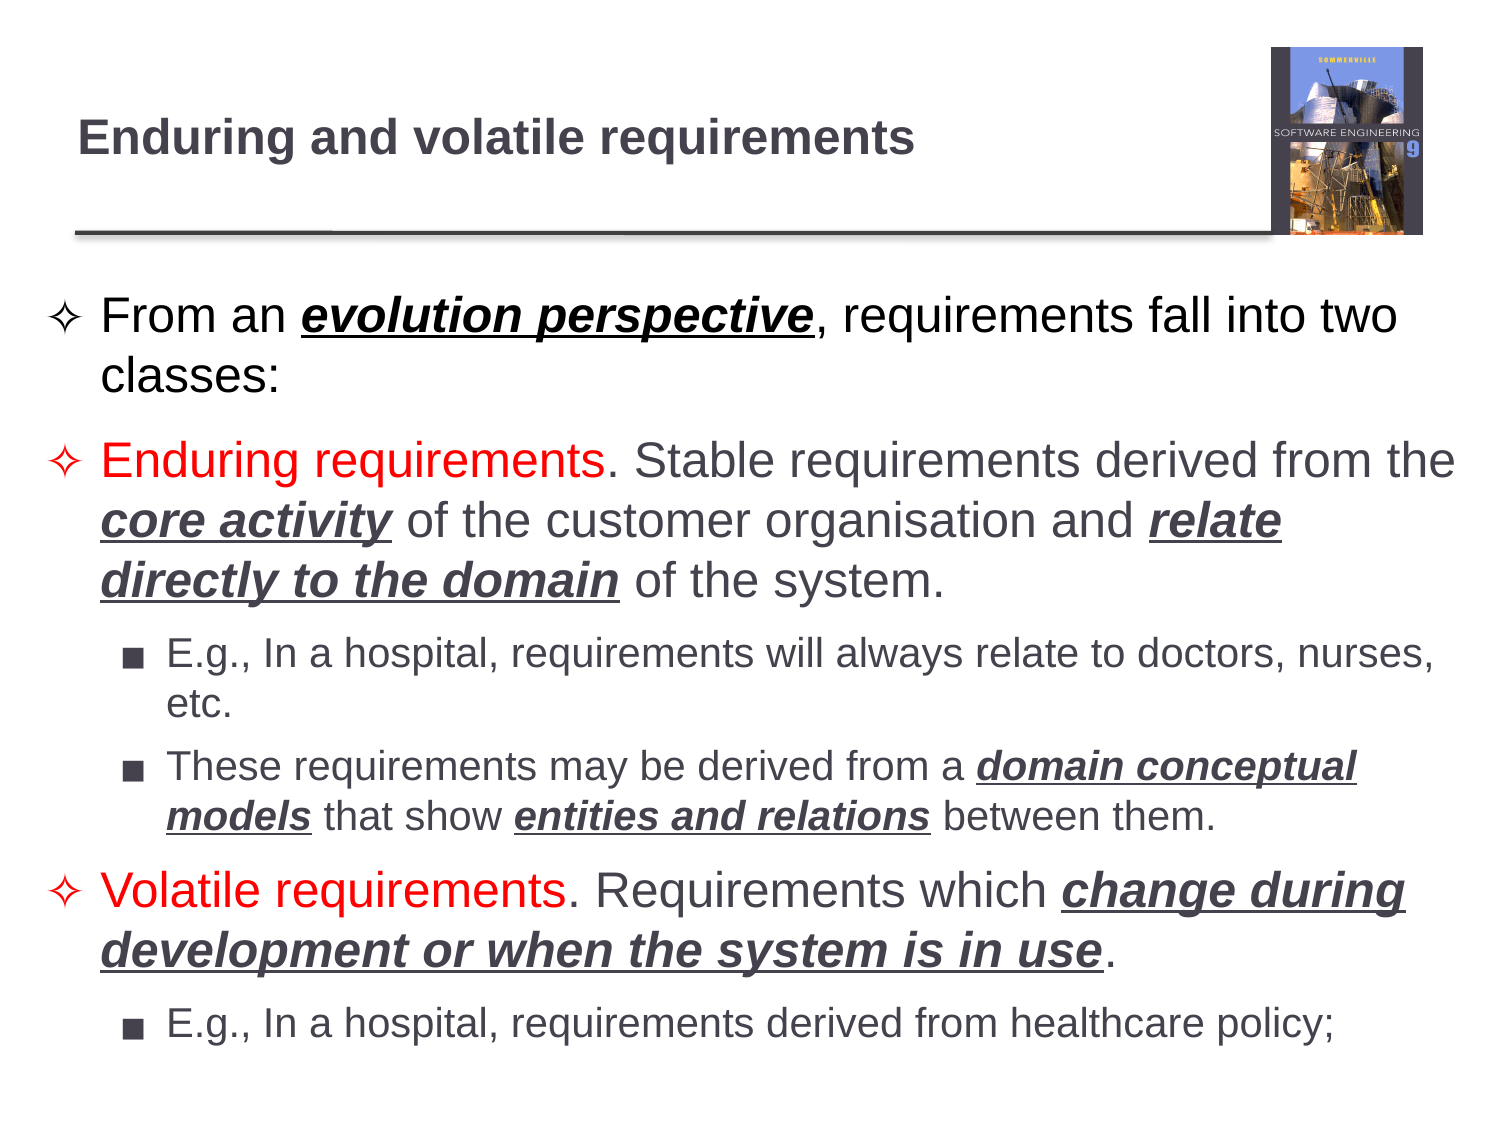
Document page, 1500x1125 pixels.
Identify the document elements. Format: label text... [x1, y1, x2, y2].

picture [1271, 47, 1423, 235]
title Enduring and volatile requirements [62, 43, 1400, 225]
list From an evolution perspective, requirements fall into two classes: Enduring requirements. Stable requirements derived from the core activity of the customer organisation and relate directly to the domain of the system. E.g., In a hospital, requirements will always relate to doctors, nurses, etc. These requirements may be derived from a domain conceptual models that show entities and relations between them. Volatile requirements. Requirements which change during development or when the system is in use. E.g., In a hospital, requirements derived from healthcare policy; [29, 275, 1483, 1059]
